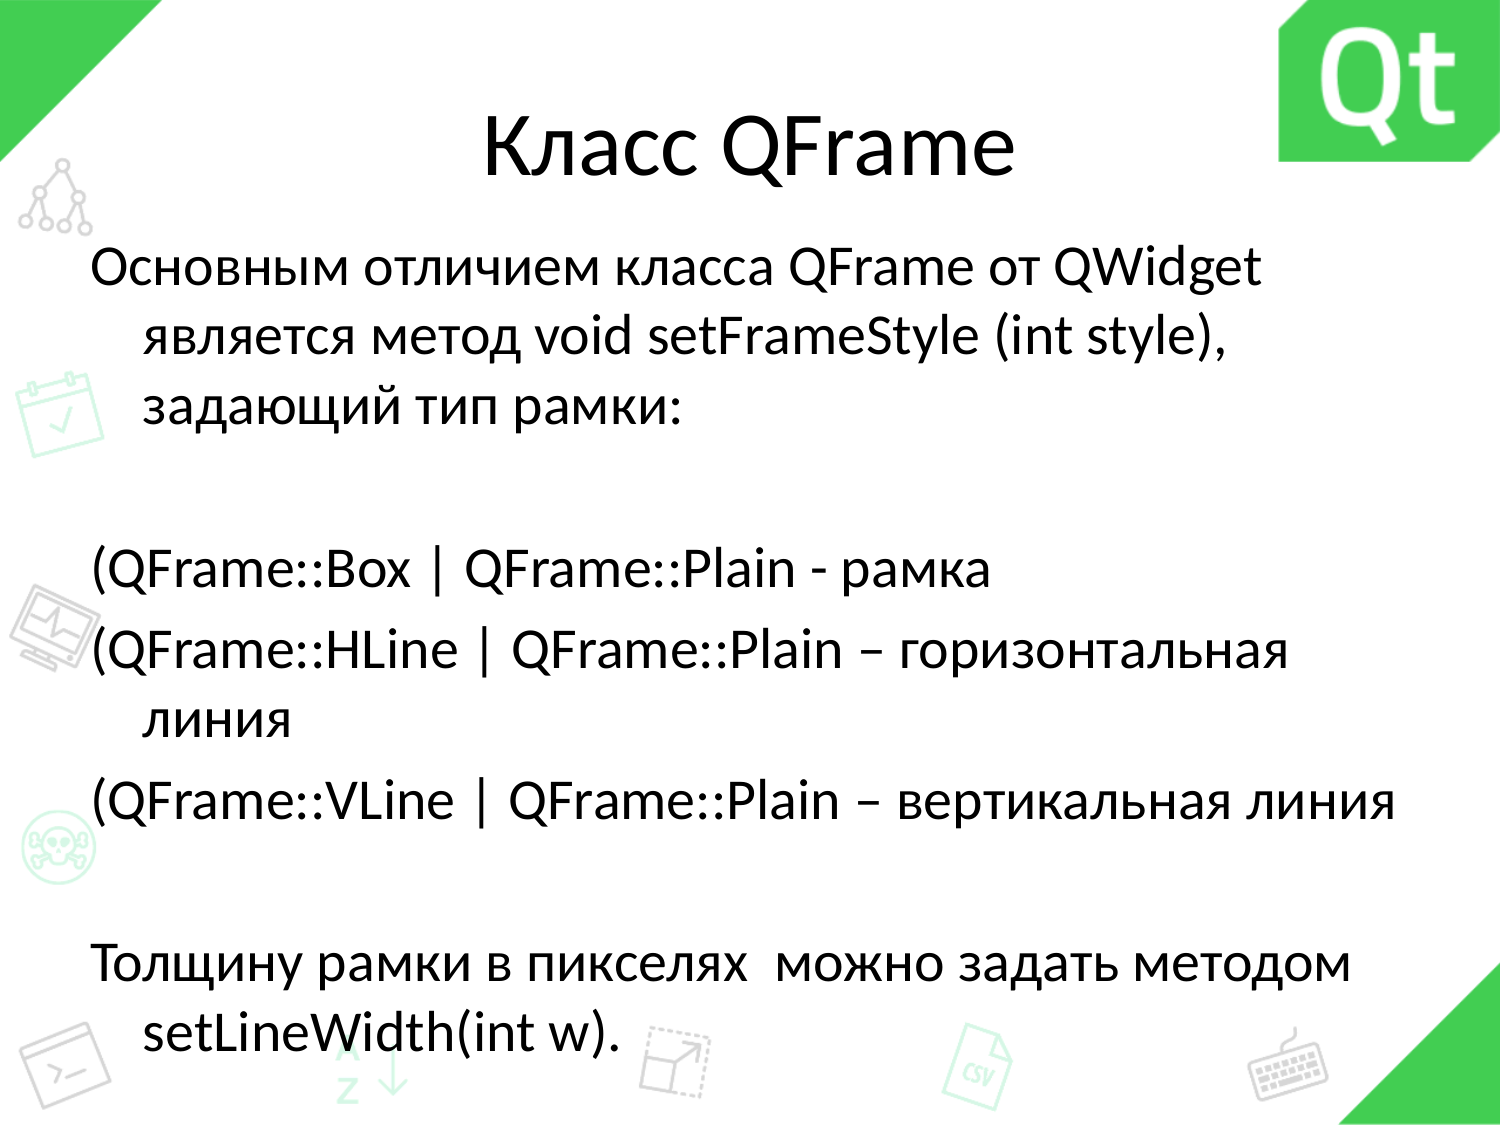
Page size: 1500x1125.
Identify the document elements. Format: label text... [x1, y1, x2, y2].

list Основным отличием класса QFrame от QWidget является метод void setFrameStyle (int style), задающий тип рамки: (QFrame::Box | QFrame::Plain - рамка (QFrame::HLine | QFrame::Plain – горизонтальная линия (QFrame::VLine | QFrame::Plain – вертикальная линия Толщину рамки в пикселях можно задать методом setLineWidth(int w). [75, 219, 1425, 1083]
title Класс QFrame [75, 45, 1425, 219]
picture [0, 0, 1500, 1125]
